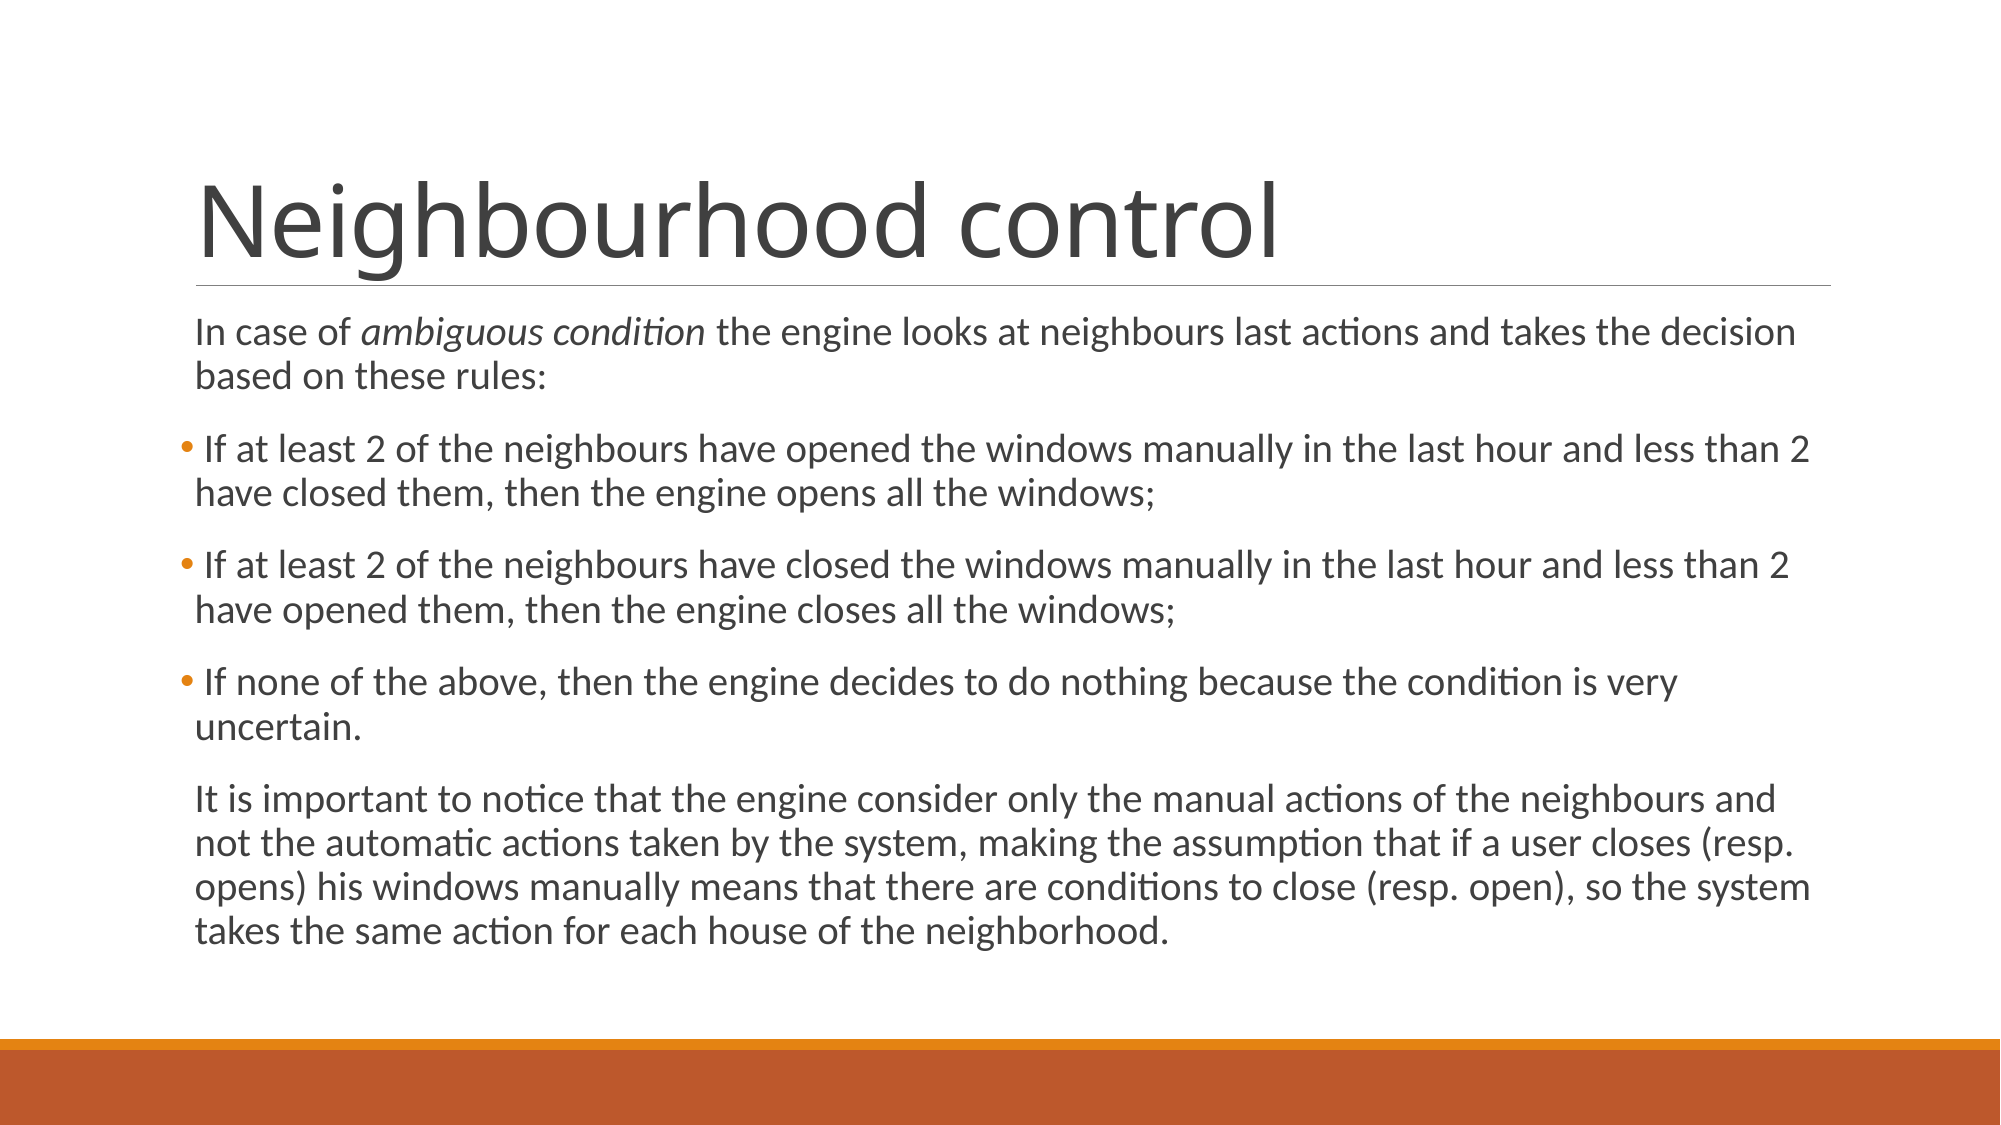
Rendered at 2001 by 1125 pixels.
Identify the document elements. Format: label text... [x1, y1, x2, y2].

list In case of ambiguous condition the engine looks at neighbours last actions and takes the decision based on these rules: If at least 2 of the neighbours have opened the windows manually in the last hour and less than 2 have closed them, then the engine opens all the windows; If at least 2 of the neighbours have closed the windows manually in the last hour and less than 2 have opened them, then the engine closes all the windows; If none of the above, then the engine decides to do nothing because the condition is very uncertain. It is important to notice that the engine consider only the manual actions of the neighbours and not the automatic actions taken by the system, making the assumption that if a user closes (resp. opens) his windows manually means that there are conditions to close (resp. open), so the system takes the same action for each house of the neighborhood. [180, 302, 1830, 963]
title Neighbourhood control [180, 47, 1830, 285]
